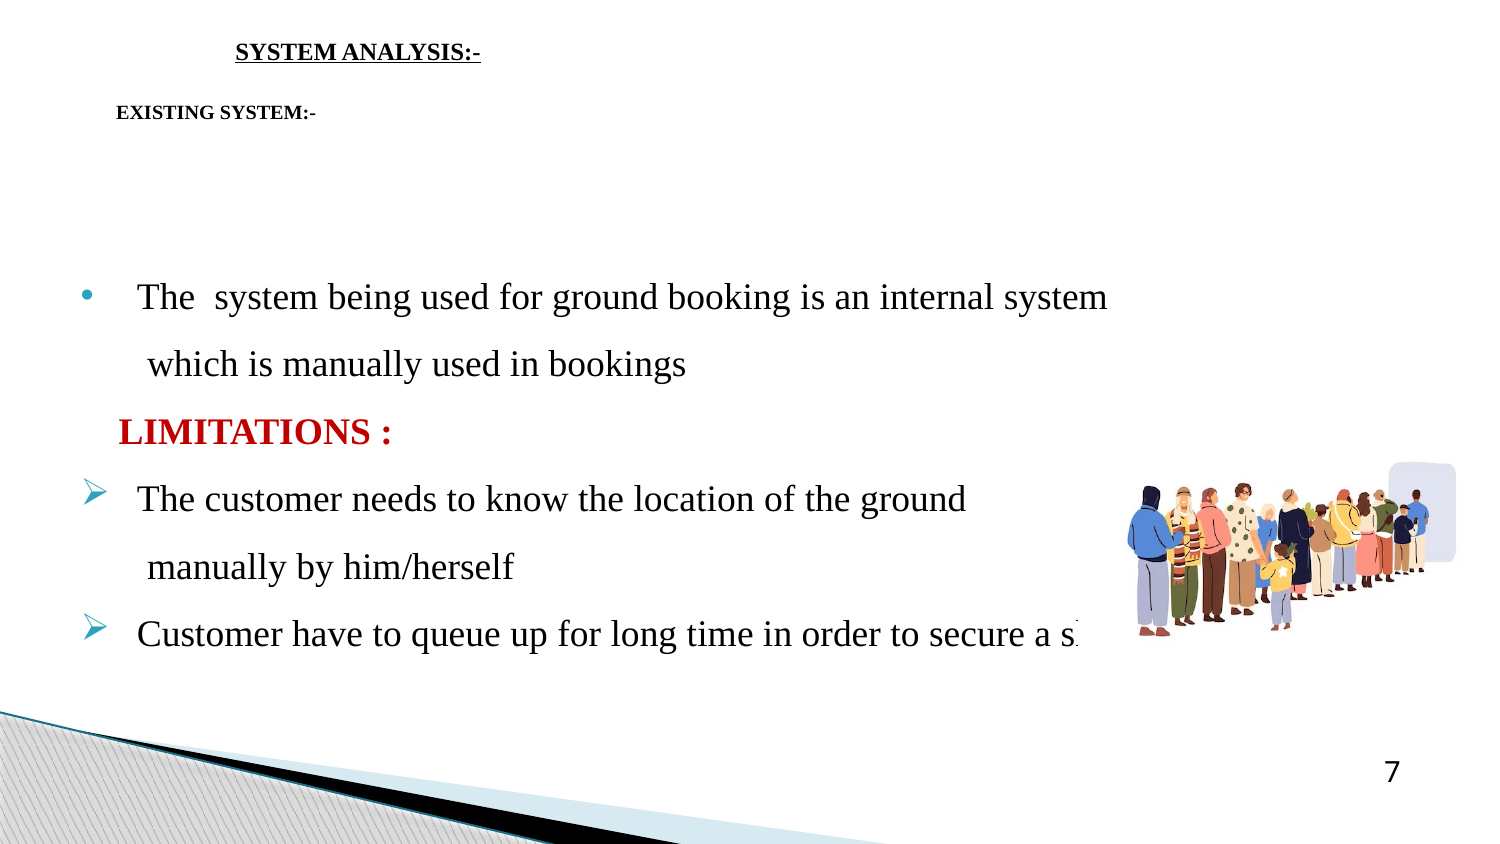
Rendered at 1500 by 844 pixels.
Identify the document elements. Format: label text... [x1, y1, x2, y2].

title SYSTEM ANALYSIS:- EXISTING SYSTEM:- [88, 20, 1350, 220]
text_box 7 [1345, 724, 1440, 817]
list The system being used for ground booking is an internal system which is manually used in bookings LIMITATIONS : The customer needs to know the location of the ground manually by him/herself Customer have to queue up for long time in order to secure a slot [46, 234, 1445, 797]
picture [1077, 426, 1500, 668]
